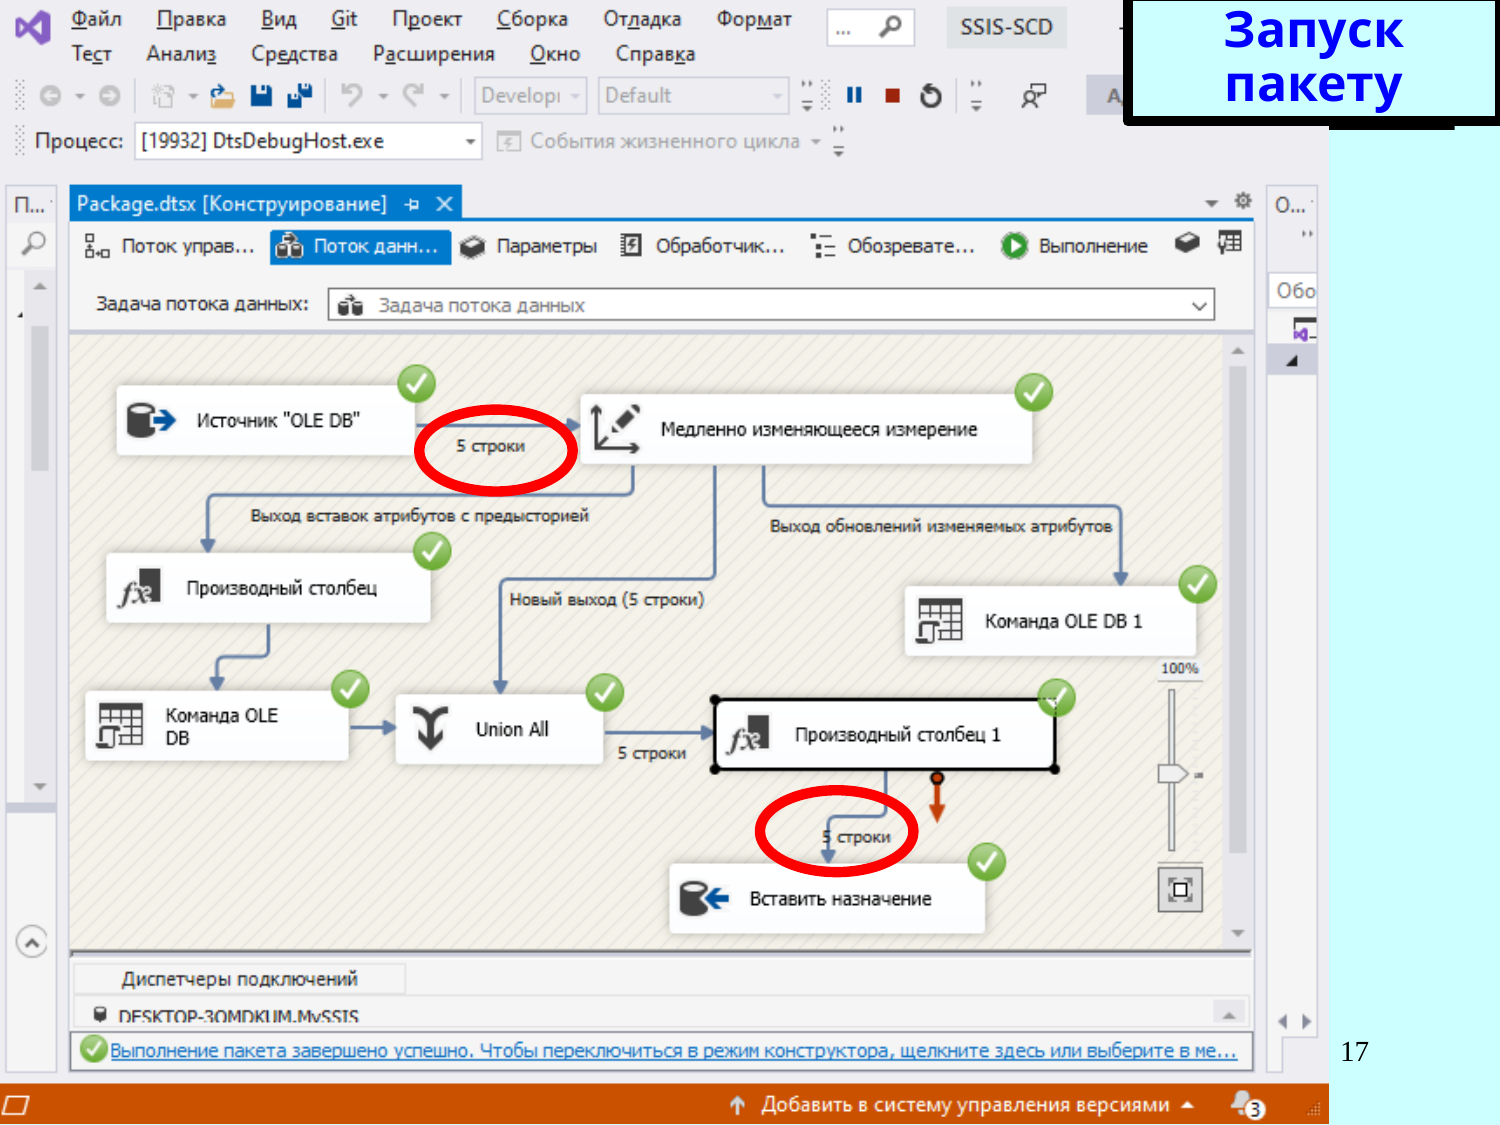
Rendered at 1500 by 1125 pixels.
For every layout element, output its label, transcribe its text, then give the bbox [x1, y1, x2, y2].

text_box Запуск пакету [1329, 0, 1500, 122]
picture [0, 0, 1329, 1124]
slide_number 17 [1329, 1025, 1385, 1097]
